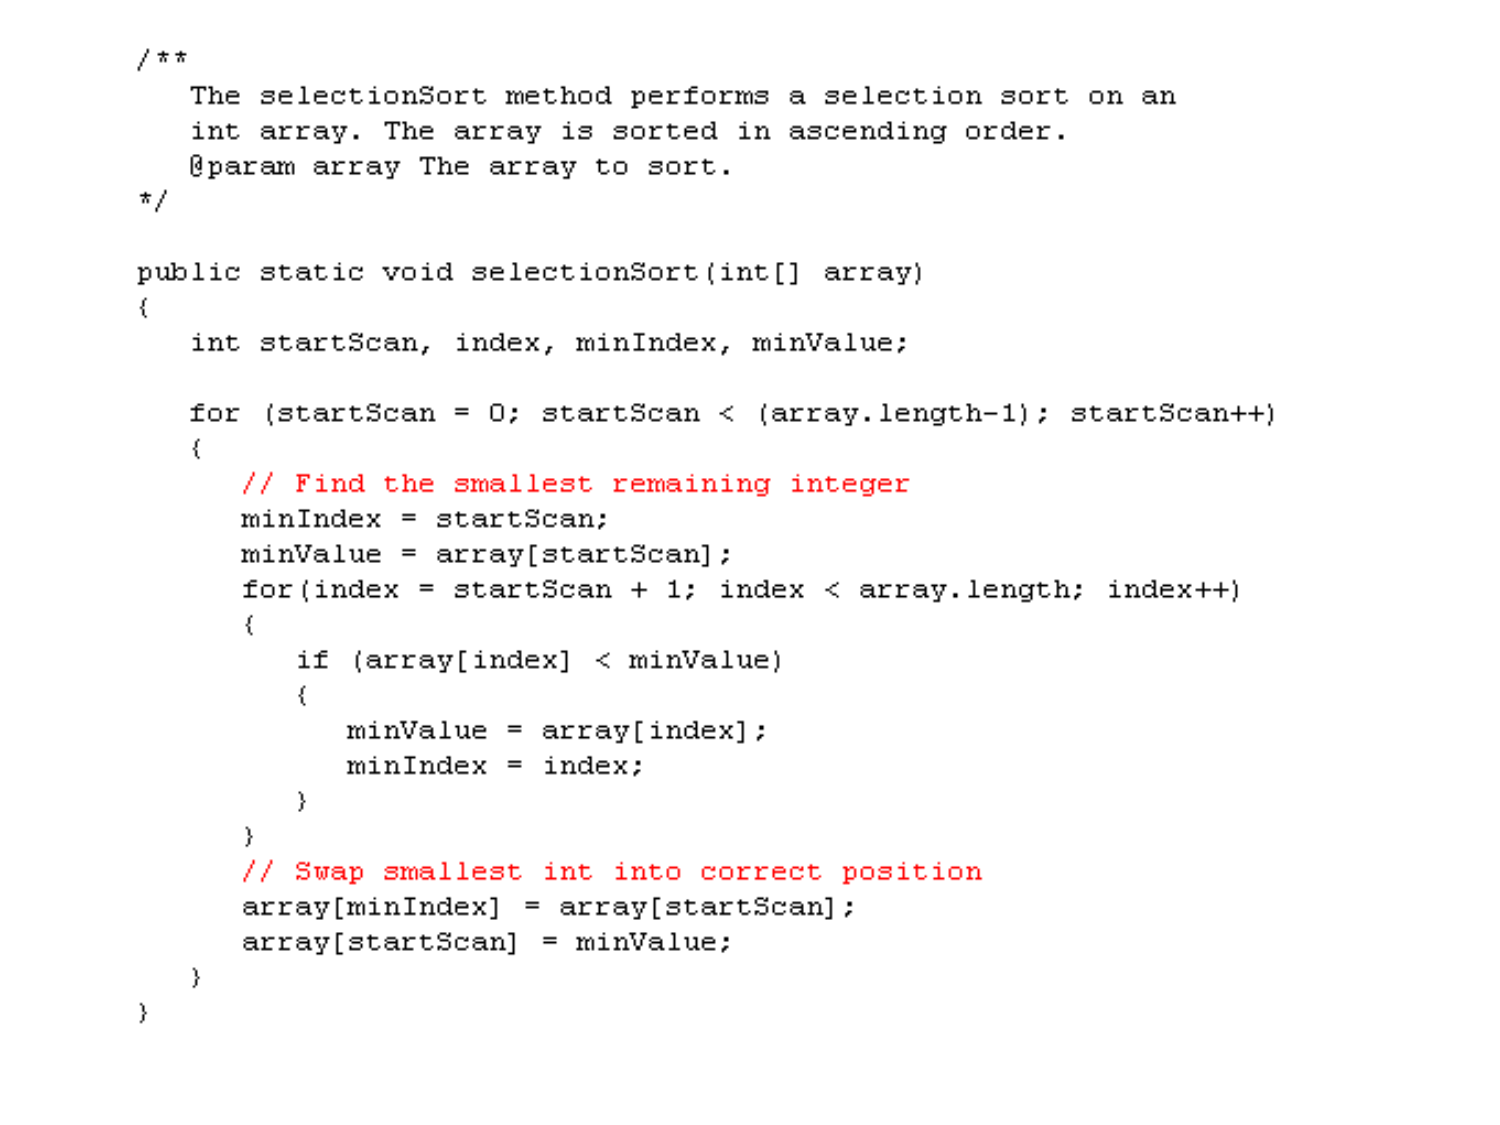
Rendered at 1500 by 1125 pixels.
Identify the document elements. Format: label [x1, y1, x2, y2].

picture [112, 22, 1313, 1039]
